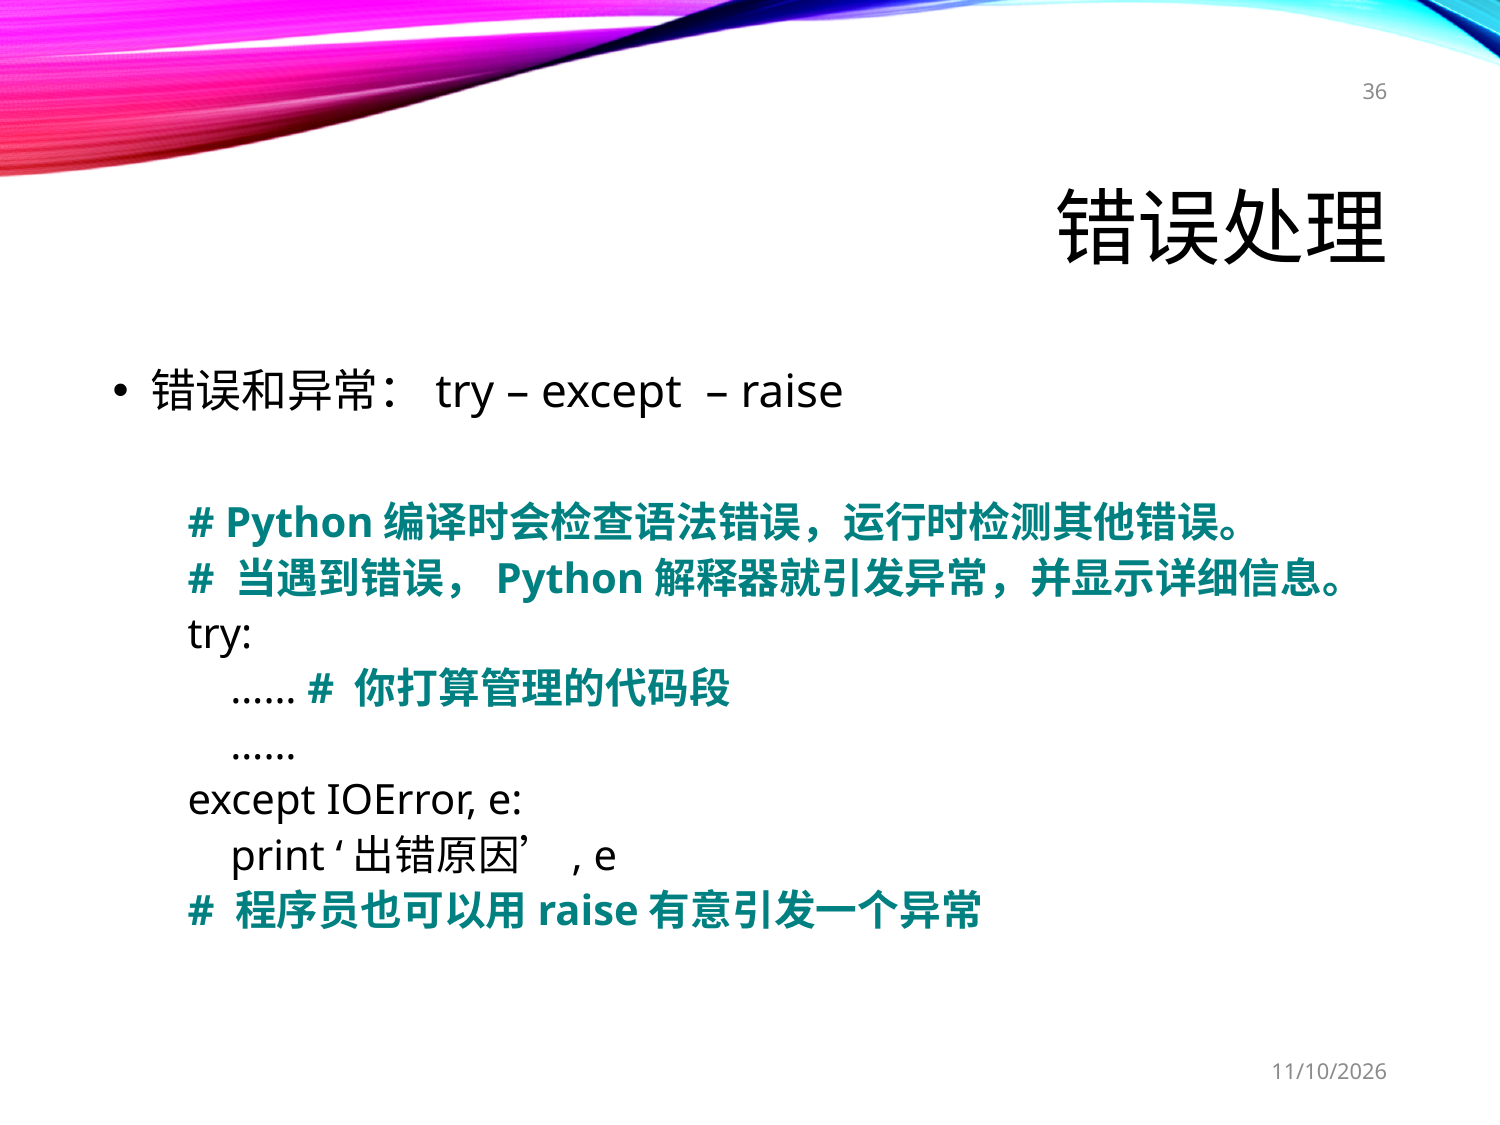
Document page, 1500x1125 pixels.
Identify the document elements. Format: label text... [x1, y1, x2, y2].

picture [0, 0, 1500, 178]
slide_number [1051, 1042, 1403, 1103]
slide_number 36 [1078, 62, 1403, 123]
title 错误处理 [356, 125, 1403, 338]
list 错误和异常：try – except – raise # Python编译时会检查语法错误，运行时检测其他错误。 # 当遇到错误，Python解释器就引发异常，并显示详细信息。 try: …… # 你打算管理的代码段 …… except IOError, e: print ‘出错原因’, e # 程序员也可以用raise有意引发一个异常 [97, 360, 1403, 1028]
